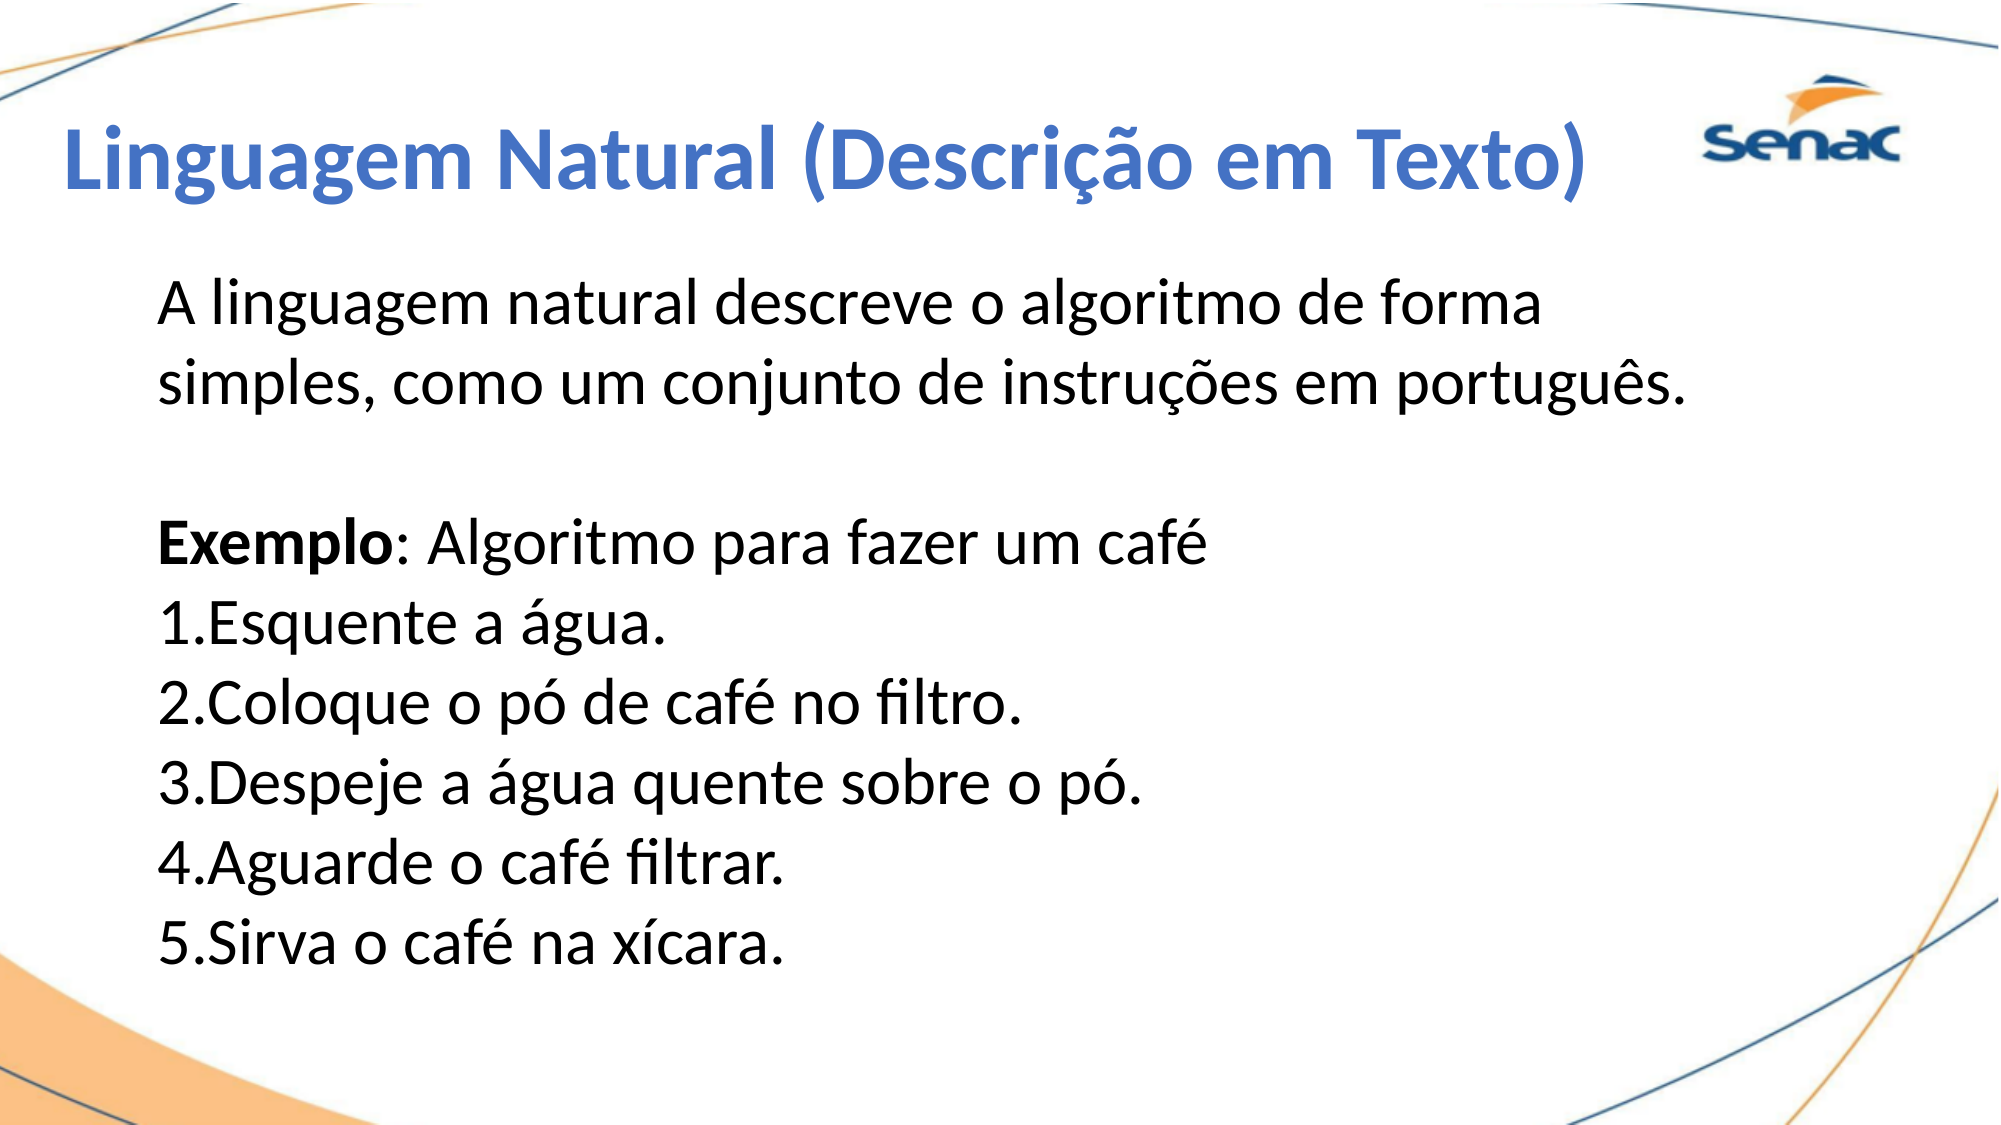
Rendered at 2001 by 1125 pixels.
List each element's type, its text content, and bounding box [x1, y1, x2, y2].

text_box A linguagem natural descreve o algoritmo de forma simples, como um conjunto de instruções em português. Exemplo: Algoritmo para fazer um café Esquente a água. Coloque o pó de café no filtro. Despeje a água quente sobre o pó. Aguarde o café filtrar. Sirva o café na xícara. [142, 250, 1738, 986]
picture [0, 3, 1999, 1125]
title Linguagem Natural (Descrição em Texto) [48, 51, 1774, 269]
